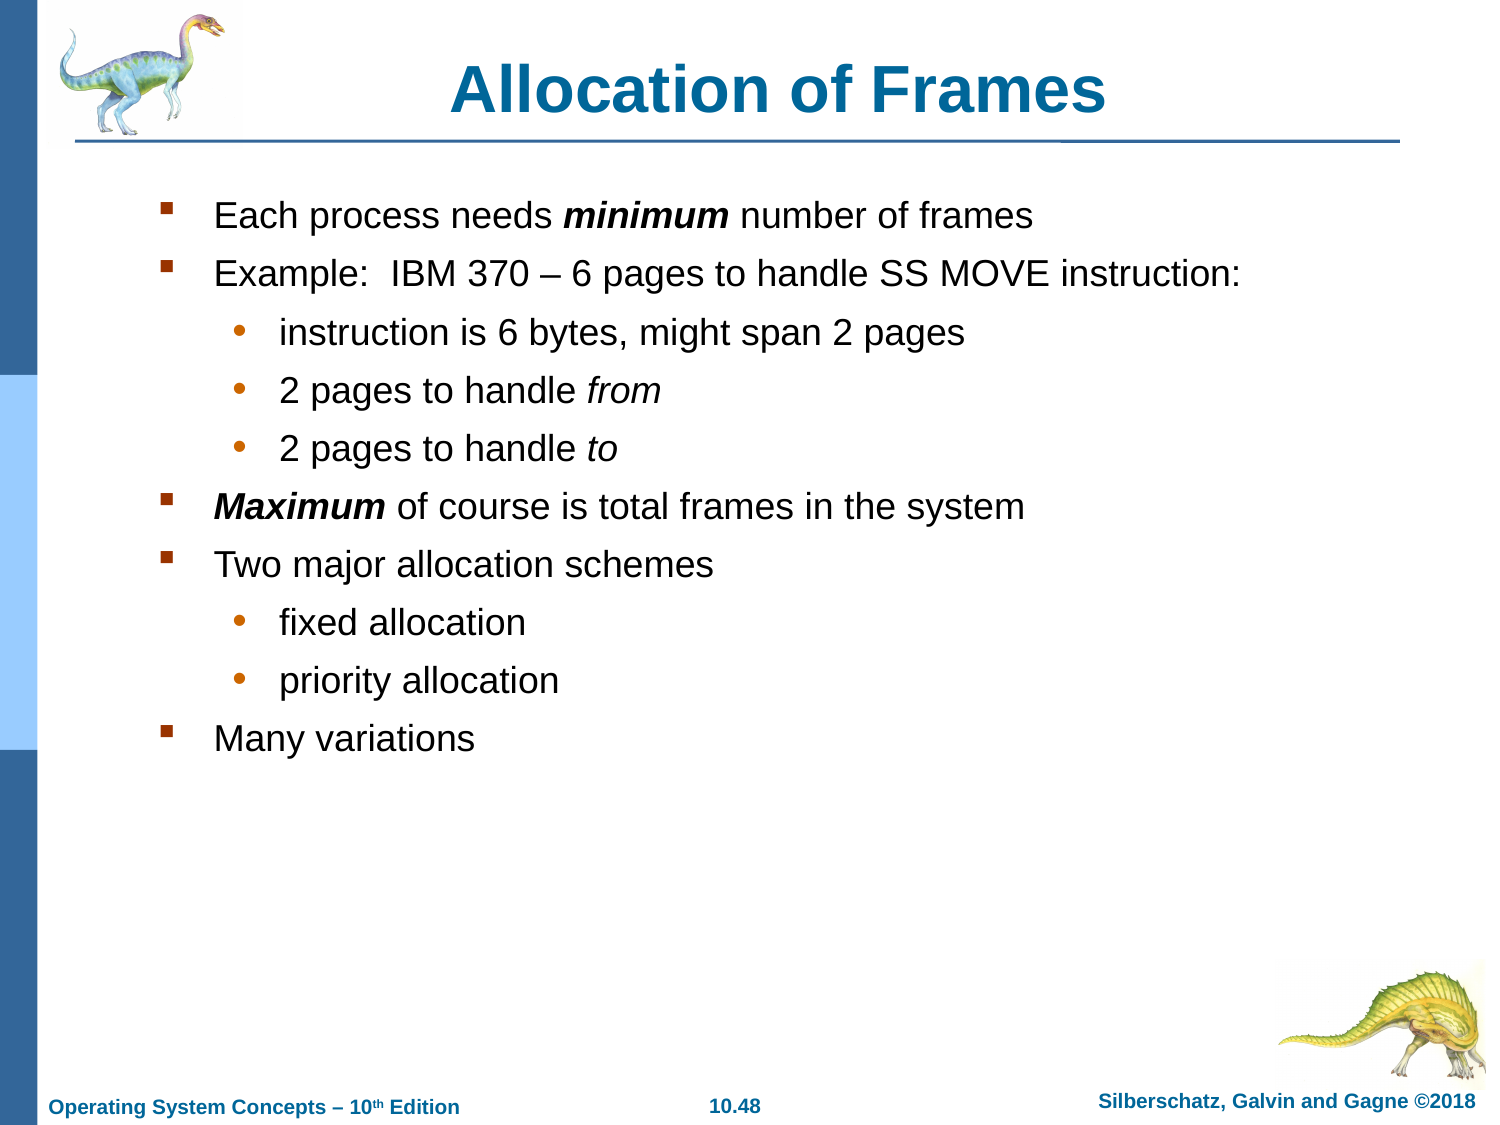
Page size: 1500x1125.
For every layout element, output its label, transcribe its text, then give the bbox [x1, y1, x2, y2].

list Each process needs minimum number of frames Example: IBM 370 – 6 pages to handle SS MOVE instruction: instruction is 6 bytes, might span 2 pages 2 pages to handle from 2 pages to handle to Maximum of course is total frames in the system Two major allocation schemes fixed allocation priority allocation Many variations [142, 183, 1412, 920]
picture [46, 0, 243, 149]
picture [1275, 959, 1486, 1090]
title Allocation of Frames [132, 39, 1425, 134]
